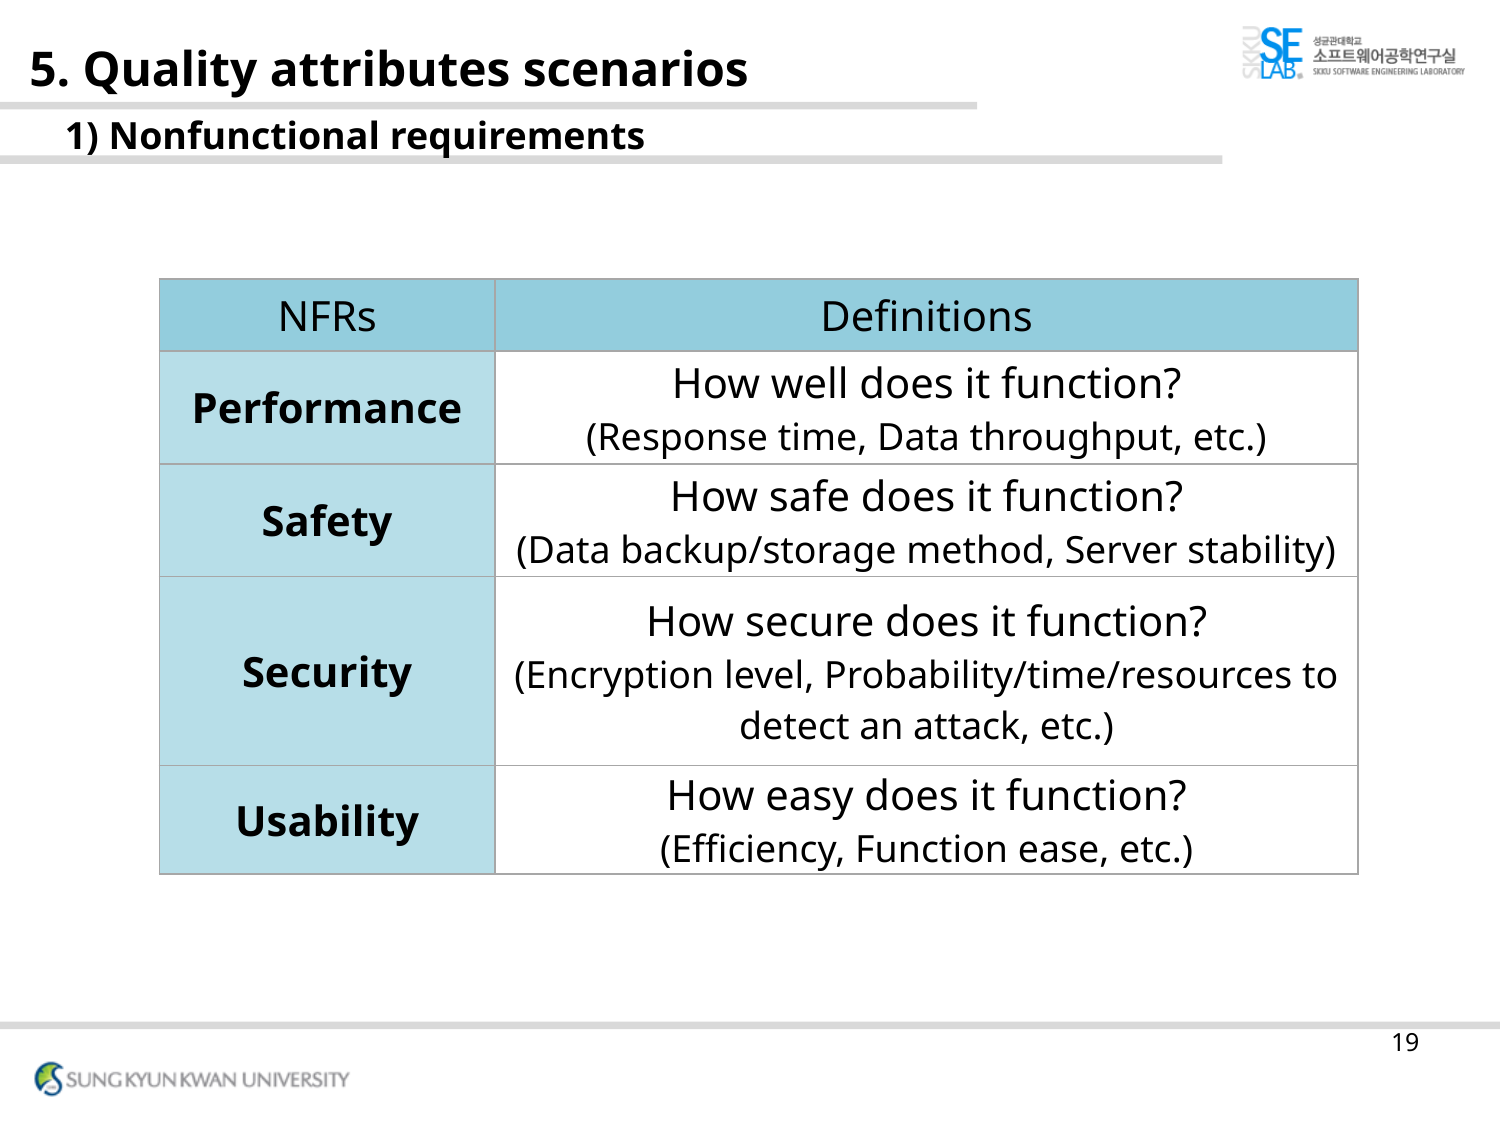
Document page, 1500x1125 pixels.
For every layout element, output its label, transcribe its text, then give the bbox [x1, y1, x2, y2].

table_cell How secure does it function? (Encryption level, Probability/time/resources to detect an attack, etc.) [496, 577, 1357, 765]
list 1) Nonfunctional requirements [21, 104, 1460, 166]
table_header NFRs [160, 280, 494, 350]
table_header Definitions [496, 280, 1357, 350]
table_cell Usability [160, 766, 494, 873]
slide_number 19 [1076, 1020, 1428, 1067]
table_cell How well does it function? (Response time, Data throughput, etc.) [496, 352, 1357, 463]
picture [17, 1046, 366, 1110]
table_cell Safety [160, 465, 494, 576]
table_cell How safe does it function? (Data backup/storage method, Server stability) [496, 465, 1357, 576]
table_cell Performance [160, 352, 494, 463]
table_cell How easy does it function? (Efficiency, Function ease, etc.) [496, 766, 1357, 873]
picture [1168, 0, 1500, 134]
table_cell Security [160, 577, 494, 765]
title 5. Quality attributes scenarios [21, 30, 1412, 104]
